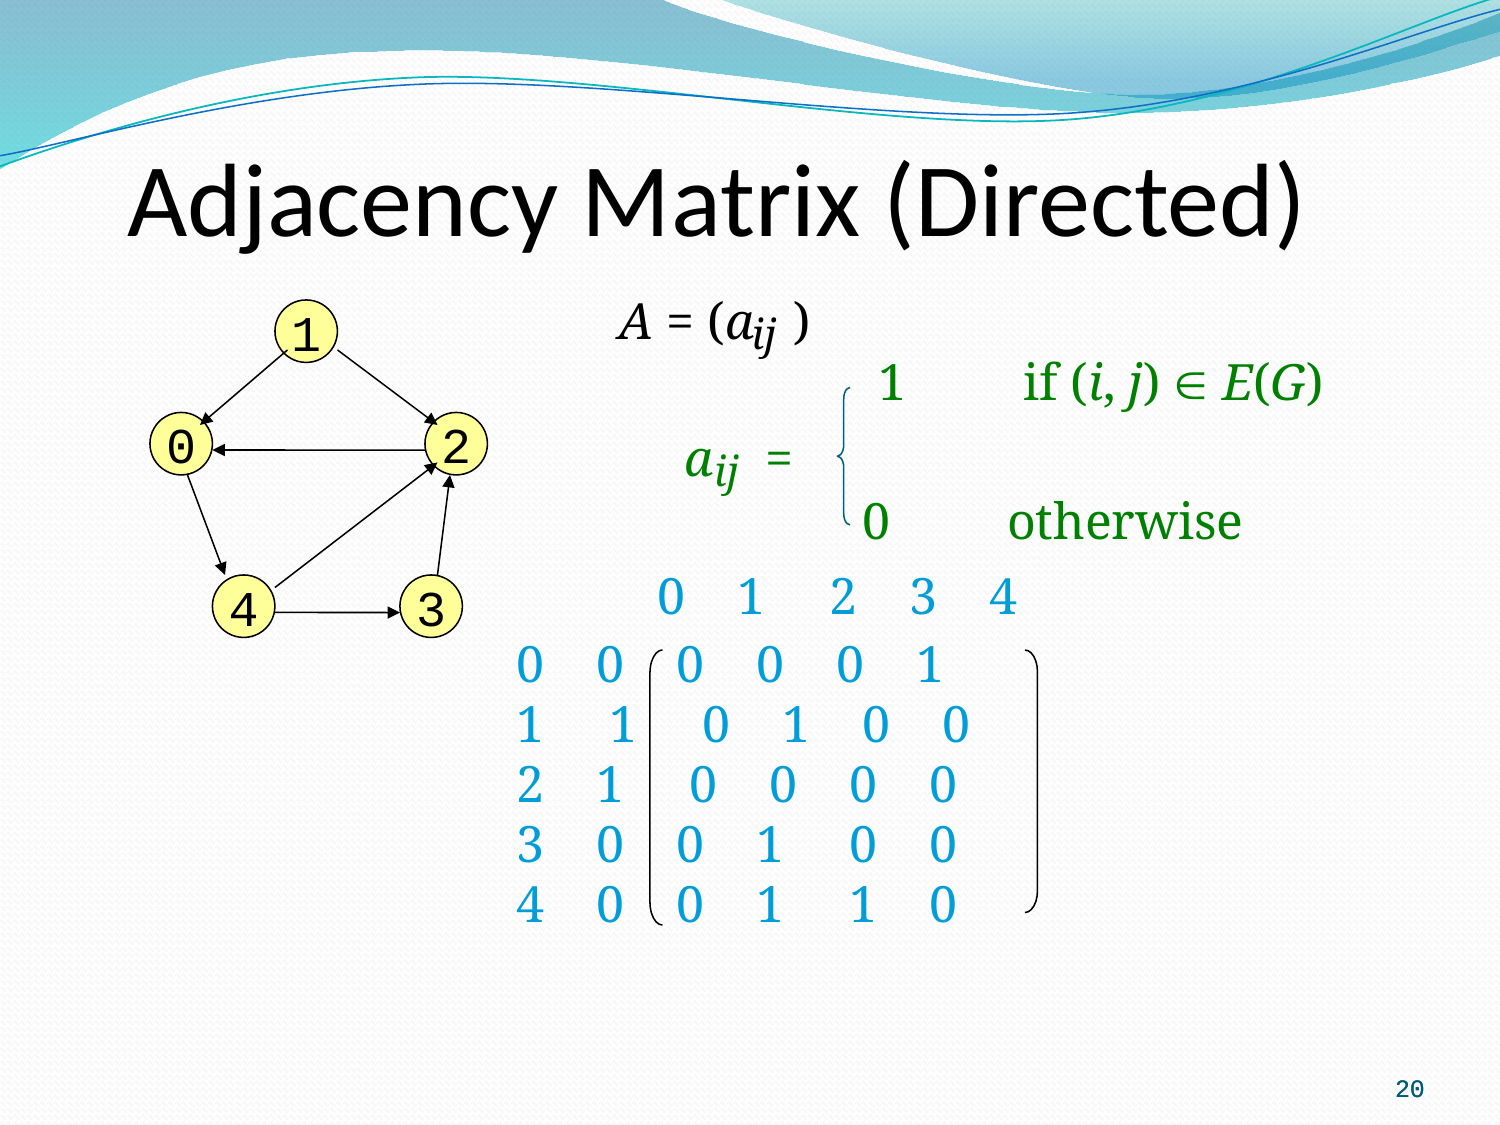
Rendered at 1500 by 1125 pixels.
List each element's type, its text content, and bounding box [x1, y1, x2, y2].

text_box [337, 349, 438, 425]
text_box [274, 462, 438, 588]
text_box 3 [399, 574, 463, 638]
text_box [199, 349, 288, 425]
text_box 4 [212, 574, 275, 638]
text_box [212, 443, 425, 457]
text_box Adjacency Matrix (Directed) [112, 124, 1388, 275]
text_box [437, 474, 455, 575]
text_box 20 [1299, 1042, 1425, 1103]
text_box 2 [424, 412, 488, 475]
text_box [605, 281, 1330, 558]
text_box [187, 474, 227, 575]
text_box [590, 556, 1048, 944]
text_box 0 [149, 412, 213, 475]
text_box [274, 606, 400, 619]
text_box 1 [274, 299, 338, 363]
